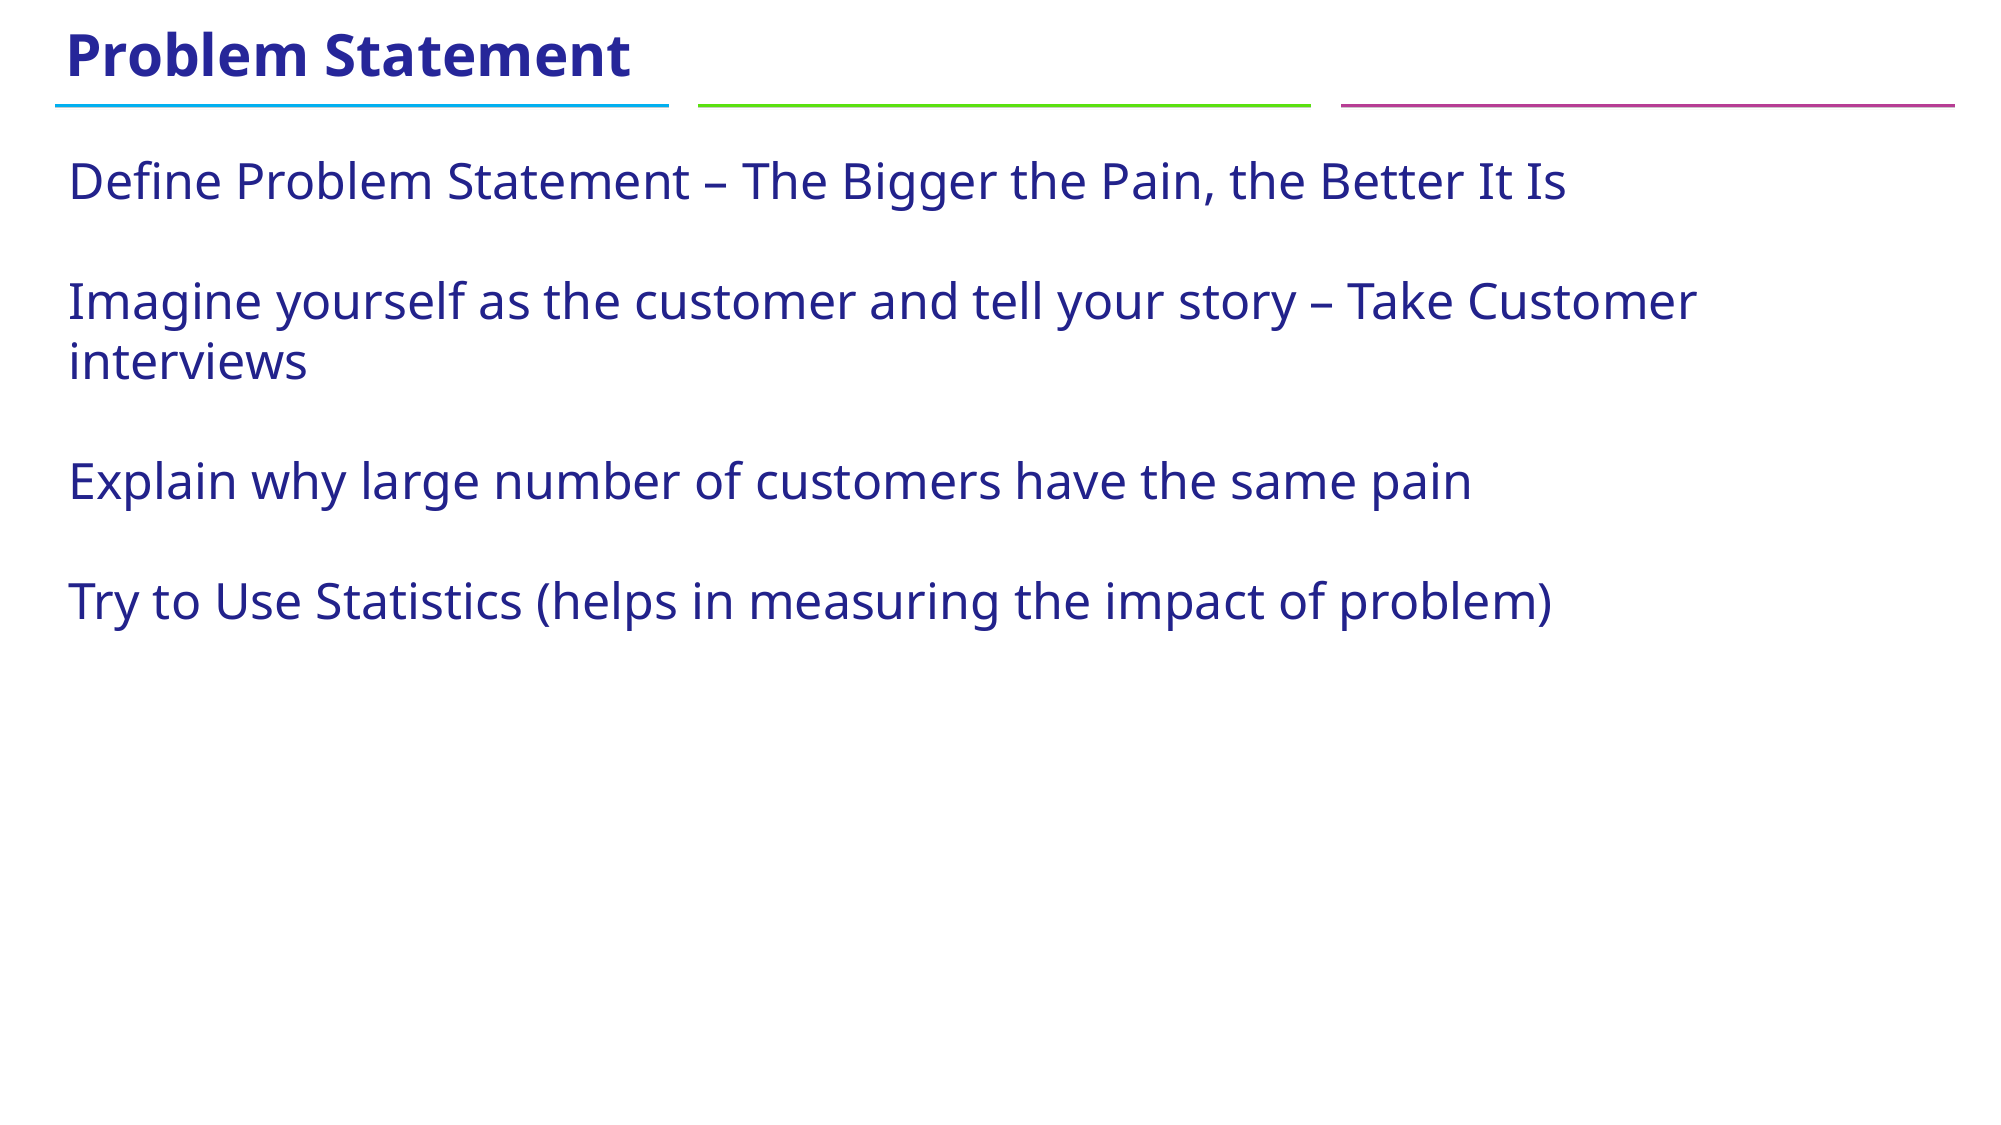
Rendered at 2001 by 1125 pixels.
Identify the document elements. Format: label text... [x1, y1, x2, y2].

picture [1338, 104, 1957, 113]
text_box Define Problem Statement – The Bigger the Pain, the Better It Is Imagine yourself as the customer and tell your story – Take Customer interviews Explain why large number of customers have the same pain Try to Use Statistics (helps in measuring the impact of problem) [53, 142, 1938, 732]
picture [53, 104, 672, 113]
picture [696, 104, 1315, 113]
text_box Problem Statement [50, 19, 2001, 84]
